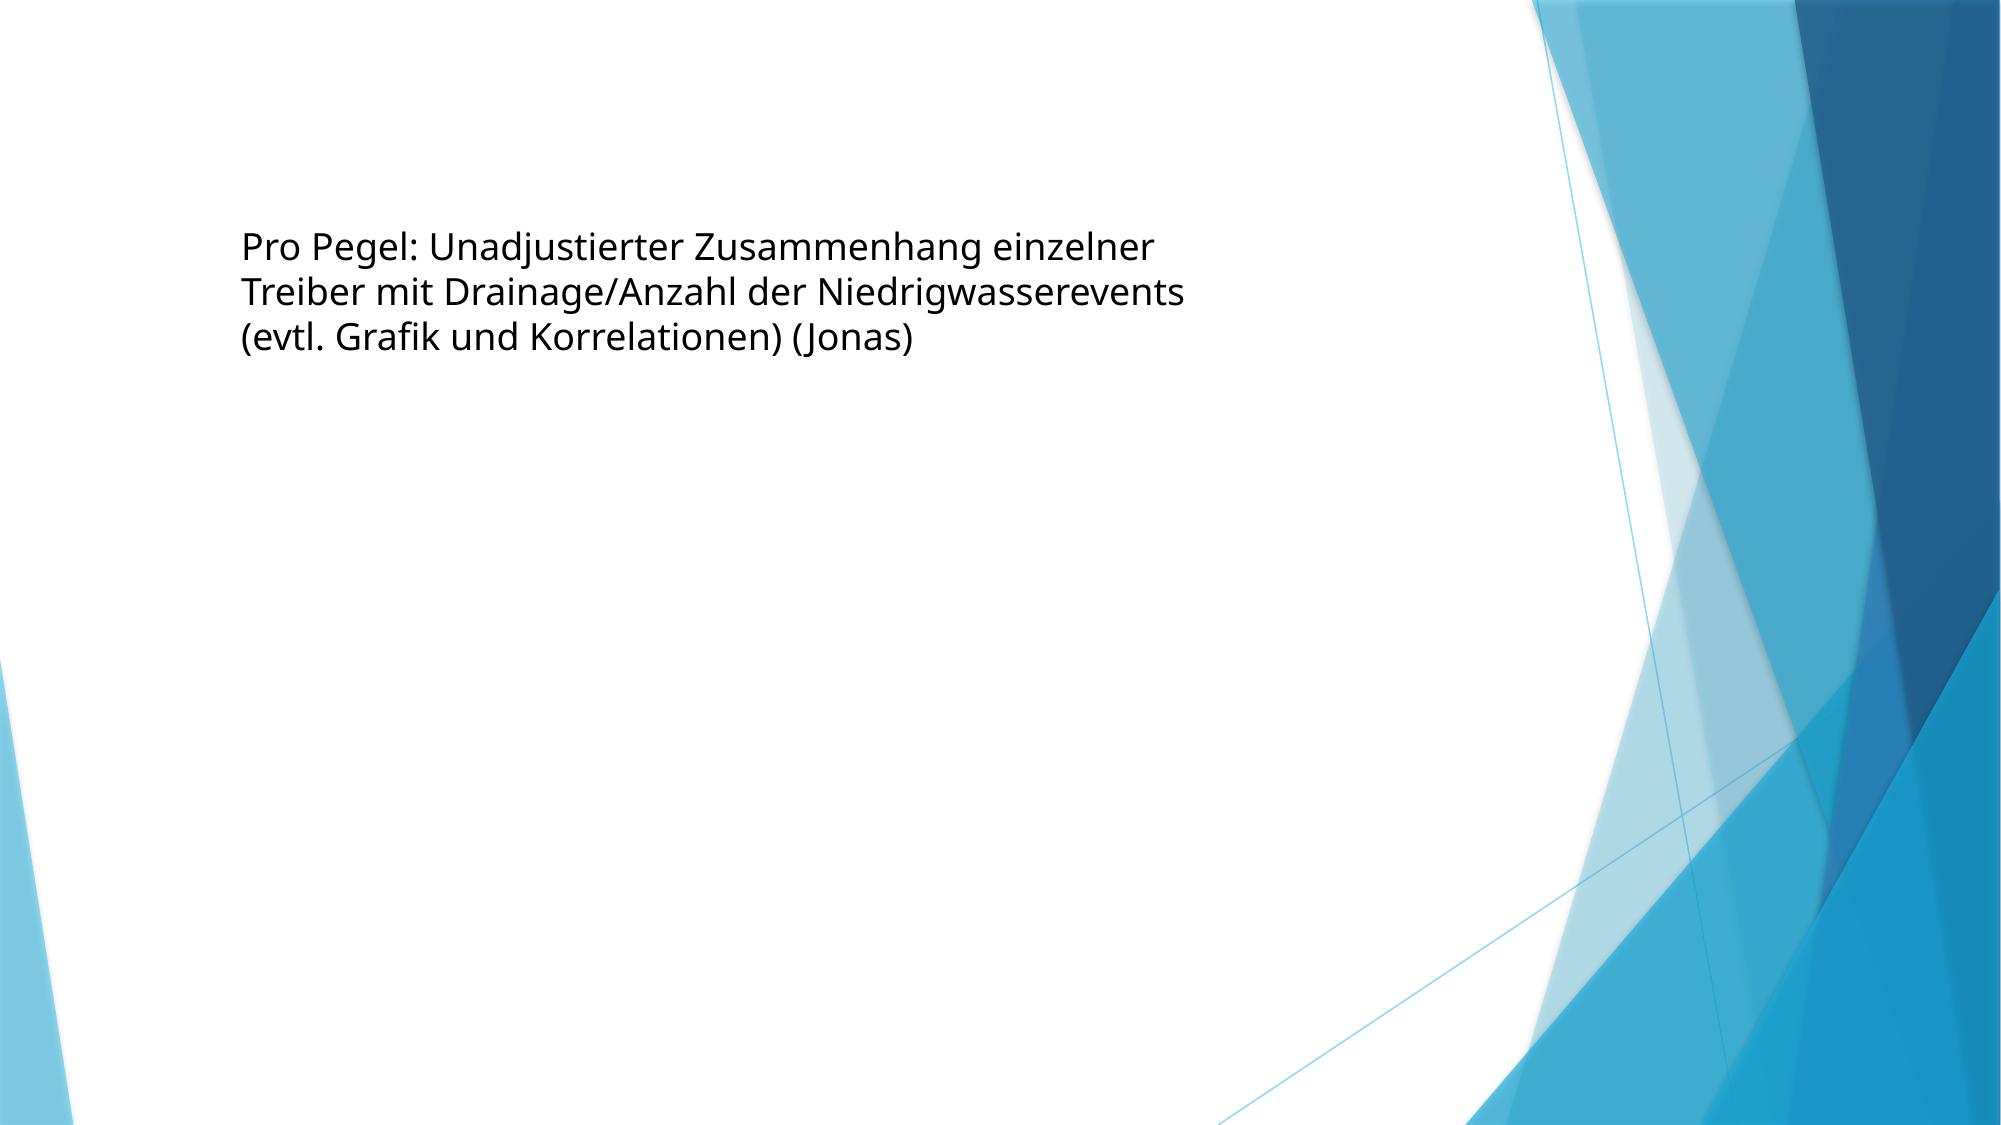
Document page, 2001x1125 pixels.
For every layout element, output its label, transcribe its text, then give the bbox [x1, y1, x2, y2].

text_box Pro Pegel: Unadjustierter Zusammenhang einzelner Treiber mit Drainage/Anzahl der Niedrigwasserevents (evtl. Grafik und Korrelationen) (Jonas) [226, 215, 1275, 411]
